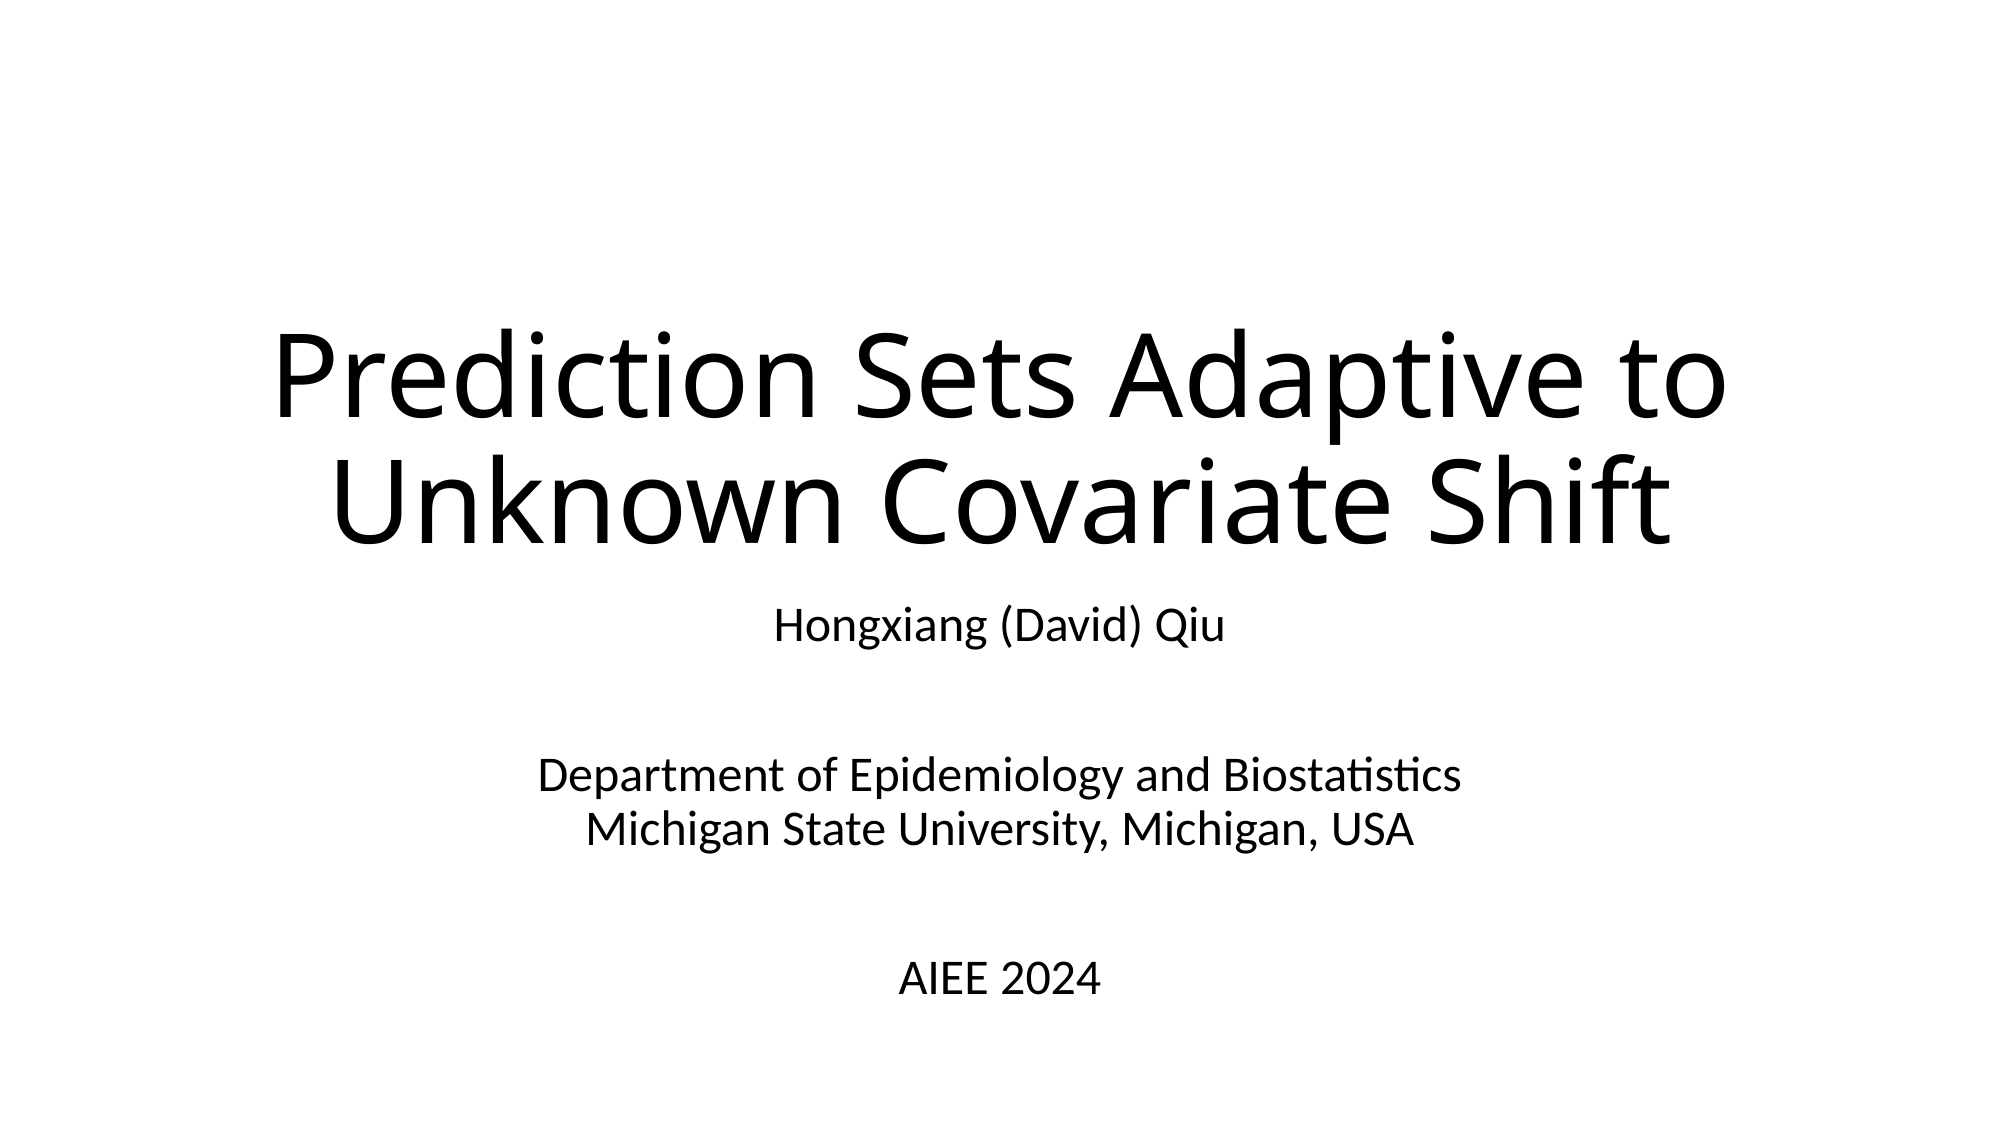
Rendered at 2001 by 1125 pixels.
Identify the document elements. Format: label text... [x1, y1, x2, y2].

title Prediction Sets Adaptive to Unknown Covariate Shift [249, 184, 1750, 576]
subtitle Hongxiang (David) Qiu Department of Epidemiology and Biostatistics Michigan State University, Michigan, USA AIEE 2024 [249, 590, 1750, 1045]
